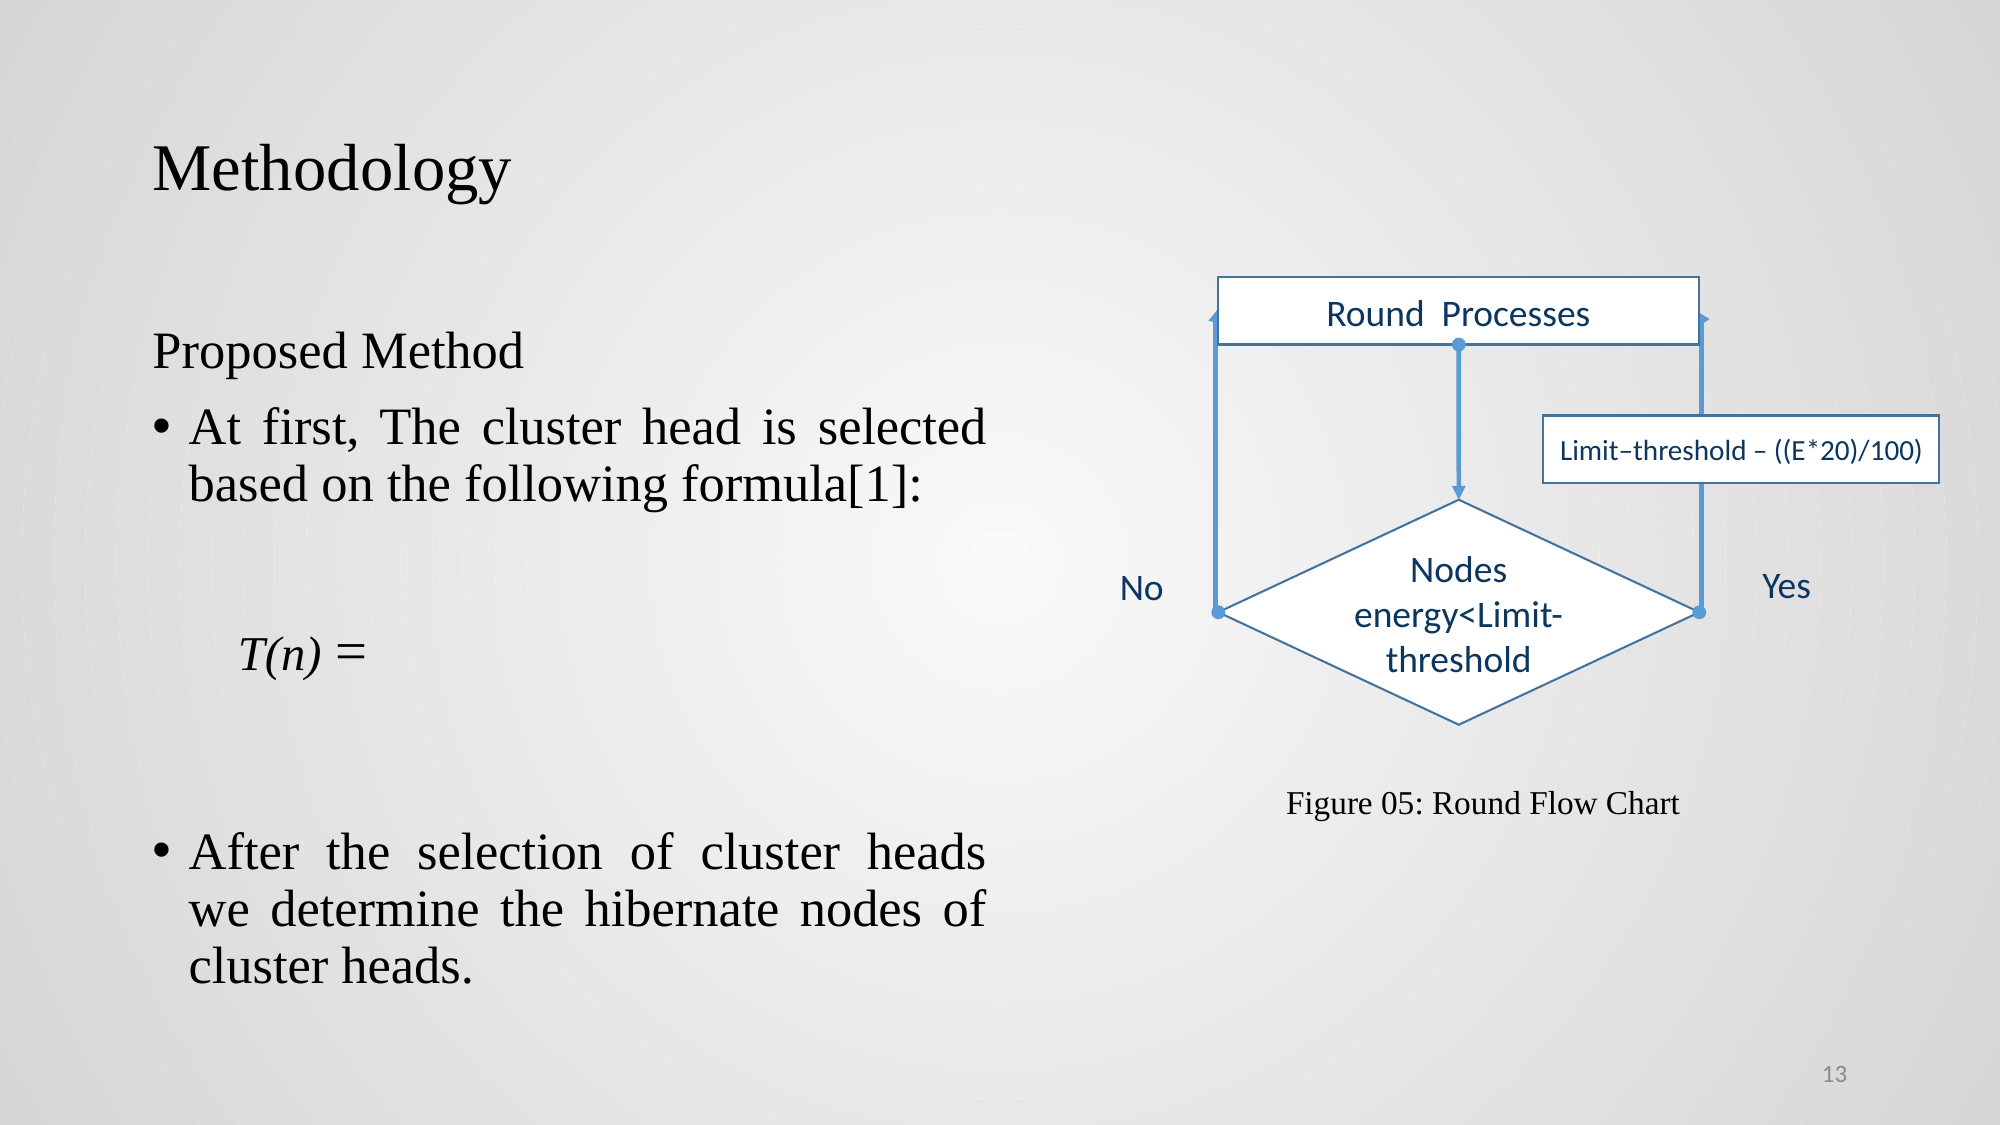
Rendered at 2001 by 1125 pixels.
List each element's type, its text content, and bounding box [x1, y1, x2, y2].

text_box Yes [1740, 554, 1833, 613]
text_box Round Processes [1217, 276, 1700, 346]
slide_number 13 [1412, 1042, 1863, 1103]
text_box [1696, 310, 1700, 613]
text_box No [1099, 558, 1184, 613]
title Methodology [137, 59, 1863, 278]
text_box Limit–threshold – ((E*20)/100) [1542, 414, 1696, 484]
text_box Limit–threshold – ((E*20)/100) [1700, 414, 1940, 484]
text_box Nodes energy<Limit-threshold [1224, 499, 1693, 726]
text_box Figure 05: Round Flow Chart [1271, 773, 1704, 829]
